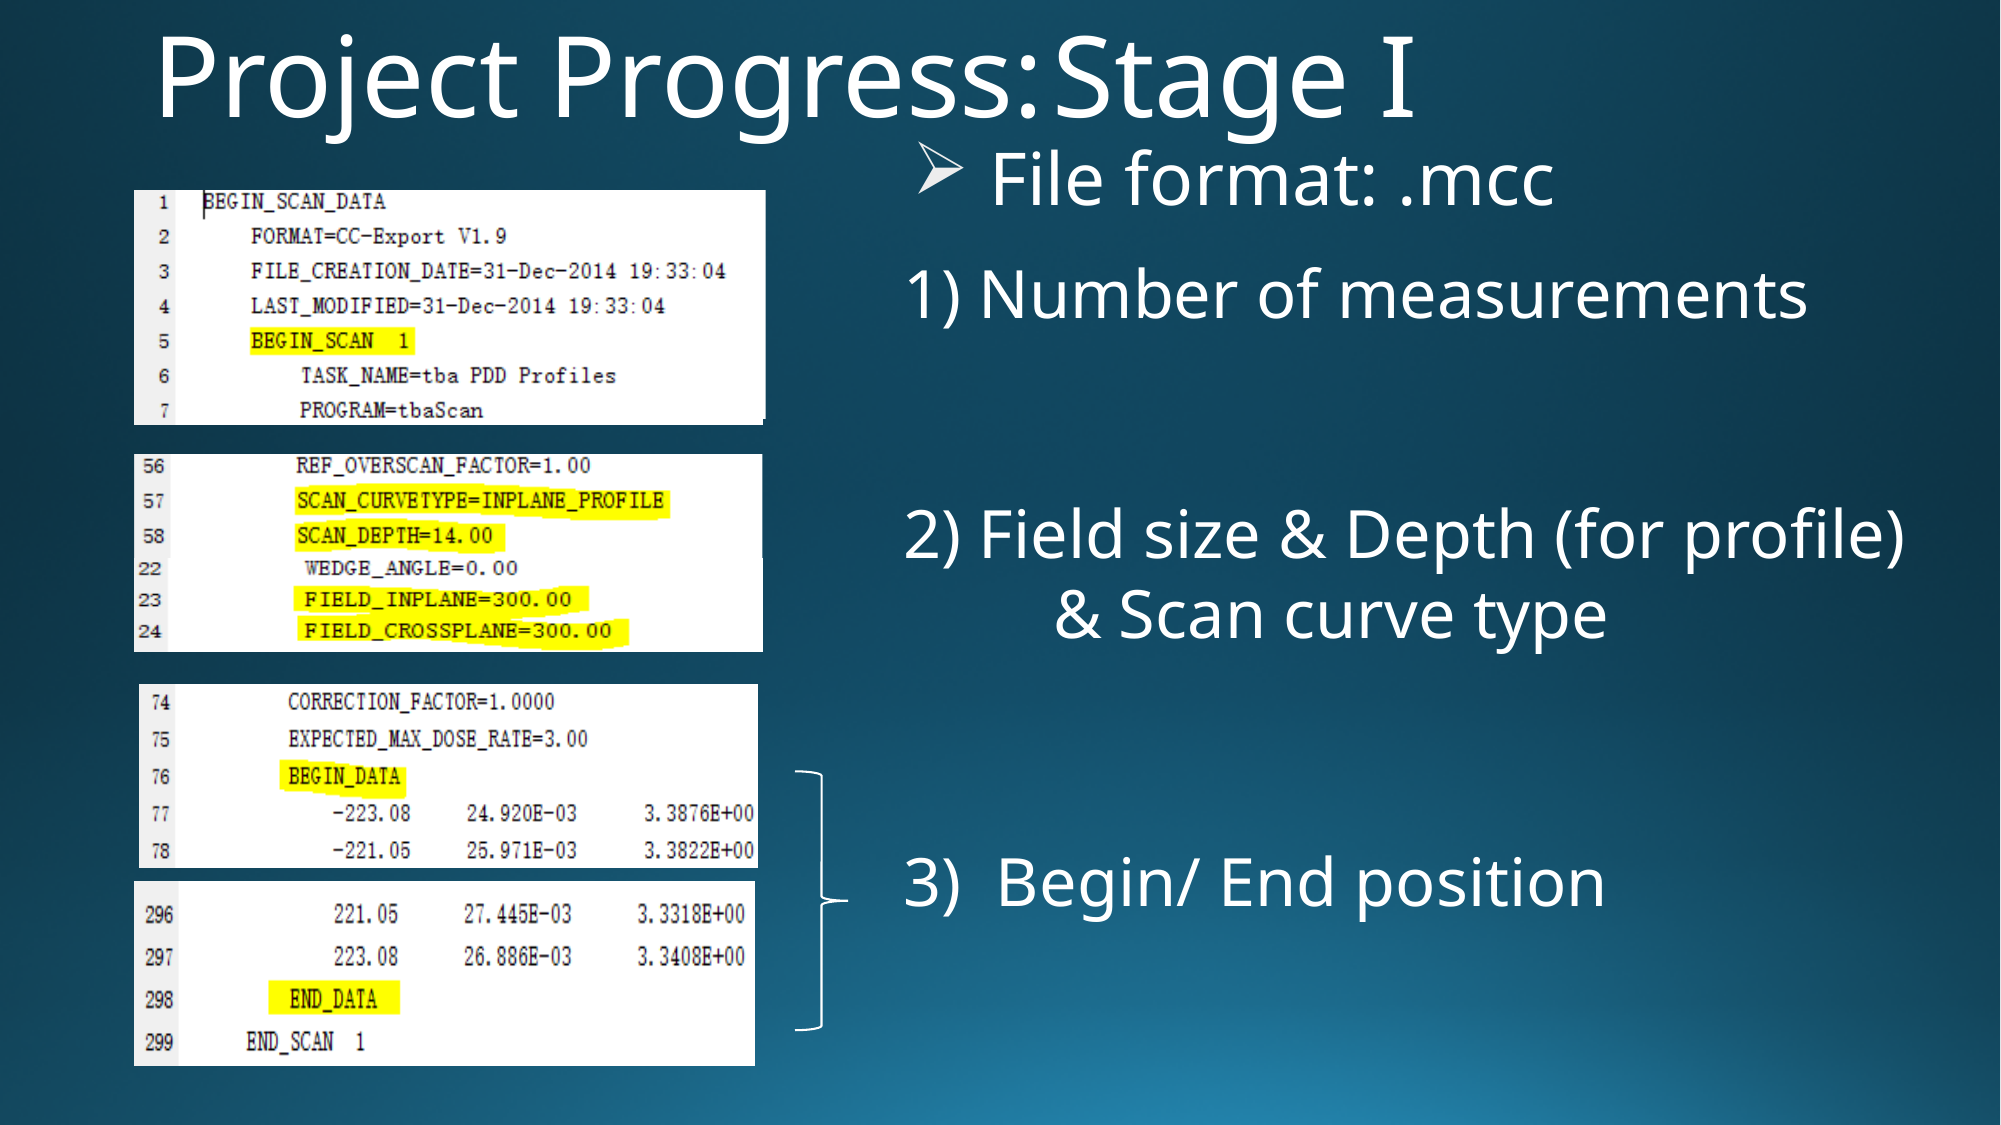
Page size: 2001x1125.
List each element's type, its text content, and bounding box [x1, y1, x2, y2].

list File format: .mcc [896, 134, 1953, 244]
list File format: .mcc [896, 865, 1953, 1085]
picture [0, 0, 2001, 1125]
text_box 3) Begin/ End position [888, 831, 1933, 972]
text_box 1) Number of measurements 2) Field size & Depth (for profile) & Scan curve type [888, 244, 1985, 865]
text_box [794, 770, 849, 1031]
title Project Progress: Stage I [137, 0, 1863, 191]
